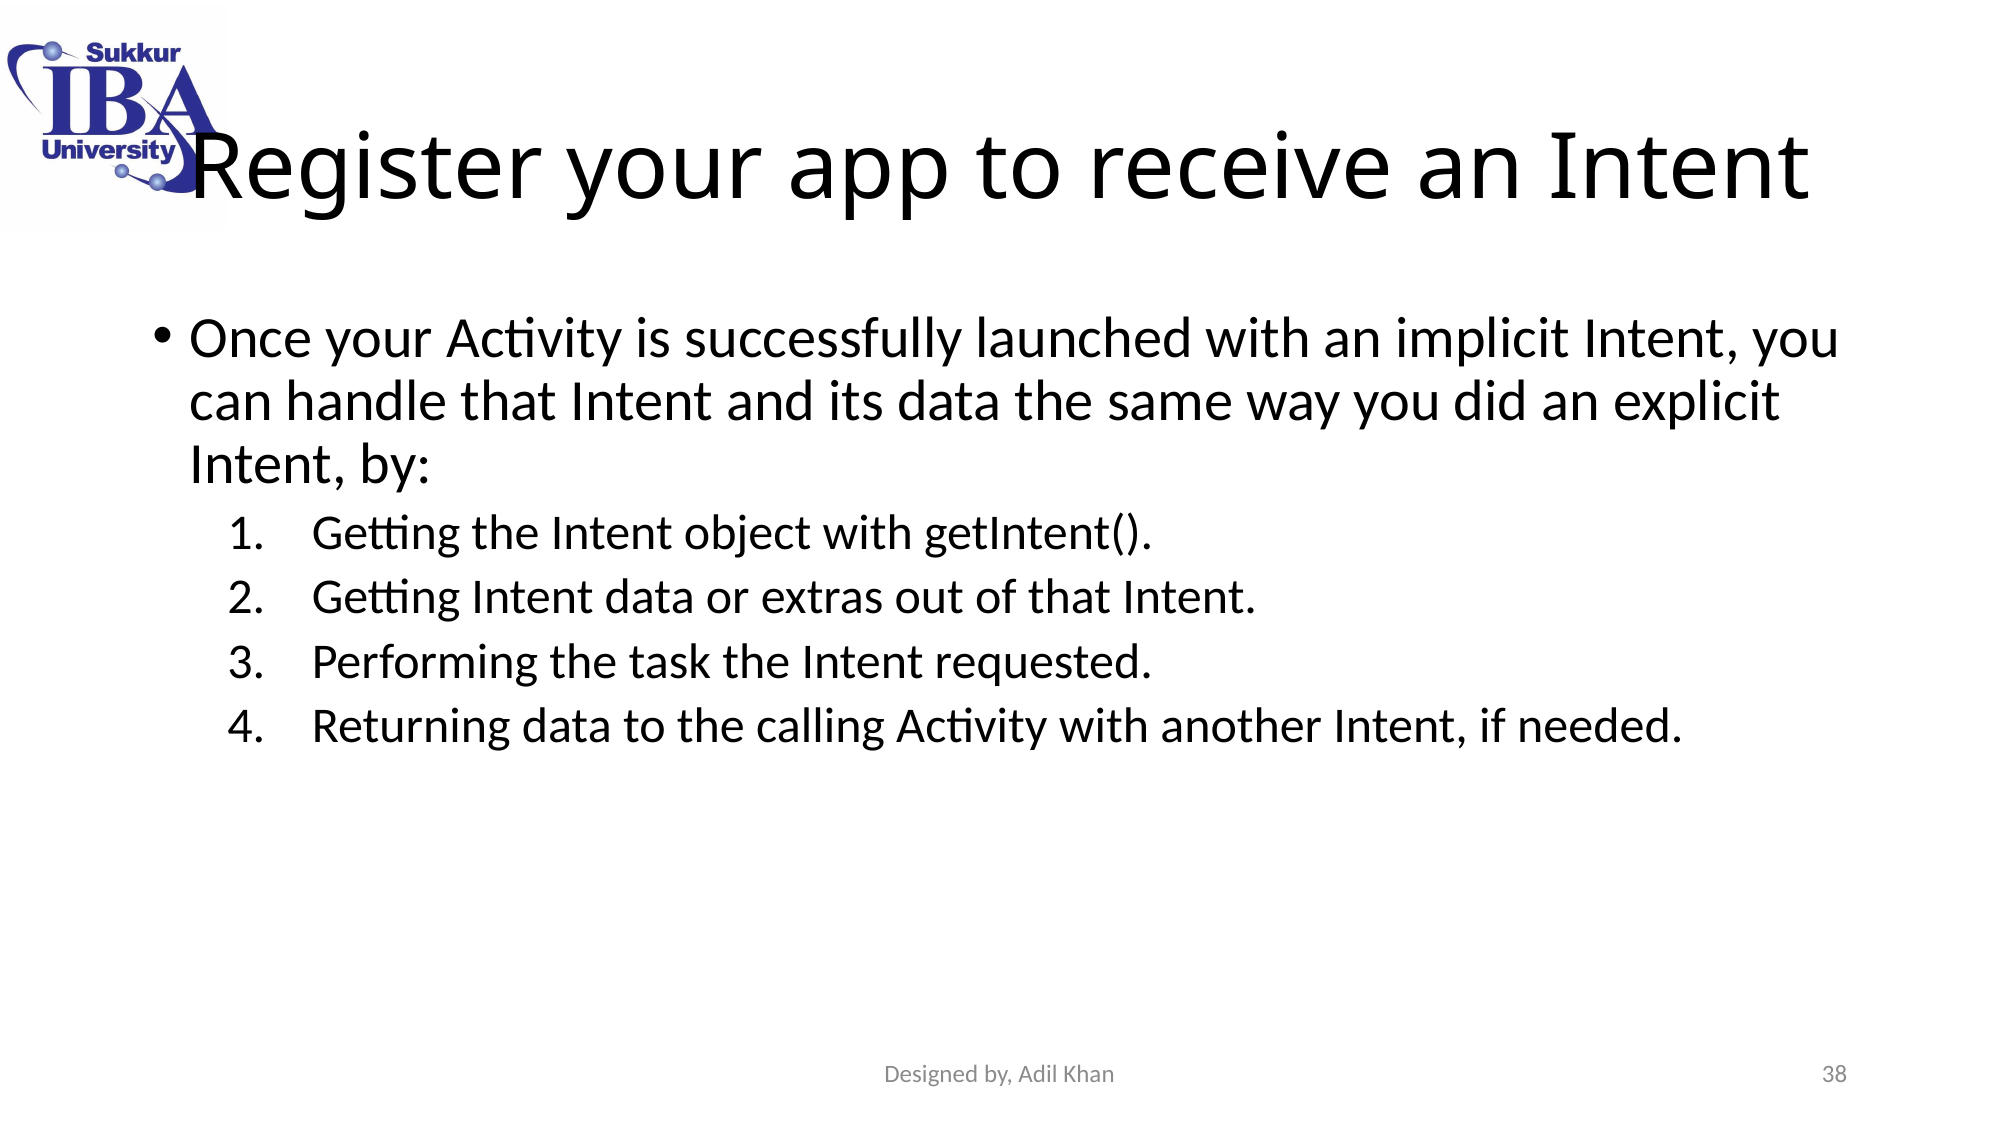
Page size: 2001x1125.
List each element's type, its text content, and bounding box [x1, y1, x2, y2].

picture [1, 4, 227, 230]
title Register your app to receive an Intent [137, 59, 1863, 278]
slide_number 38 [1412, 1042, 1863, 1103]
footer Designed by, Adil Khan [662, 1042, 1338, 1103]
list Once your Activity is successfully launched with an implicit Intent, you can handle that Intent and its data the same way you did an explicit Intent, by: Getting the Intent object with getIntent(). Getting Intent data or extras out of that Intent. Performing the task the Intent requested. Returning data to the calling Activity with another Intent, if needed. [137, 299, 1863, 1014]
